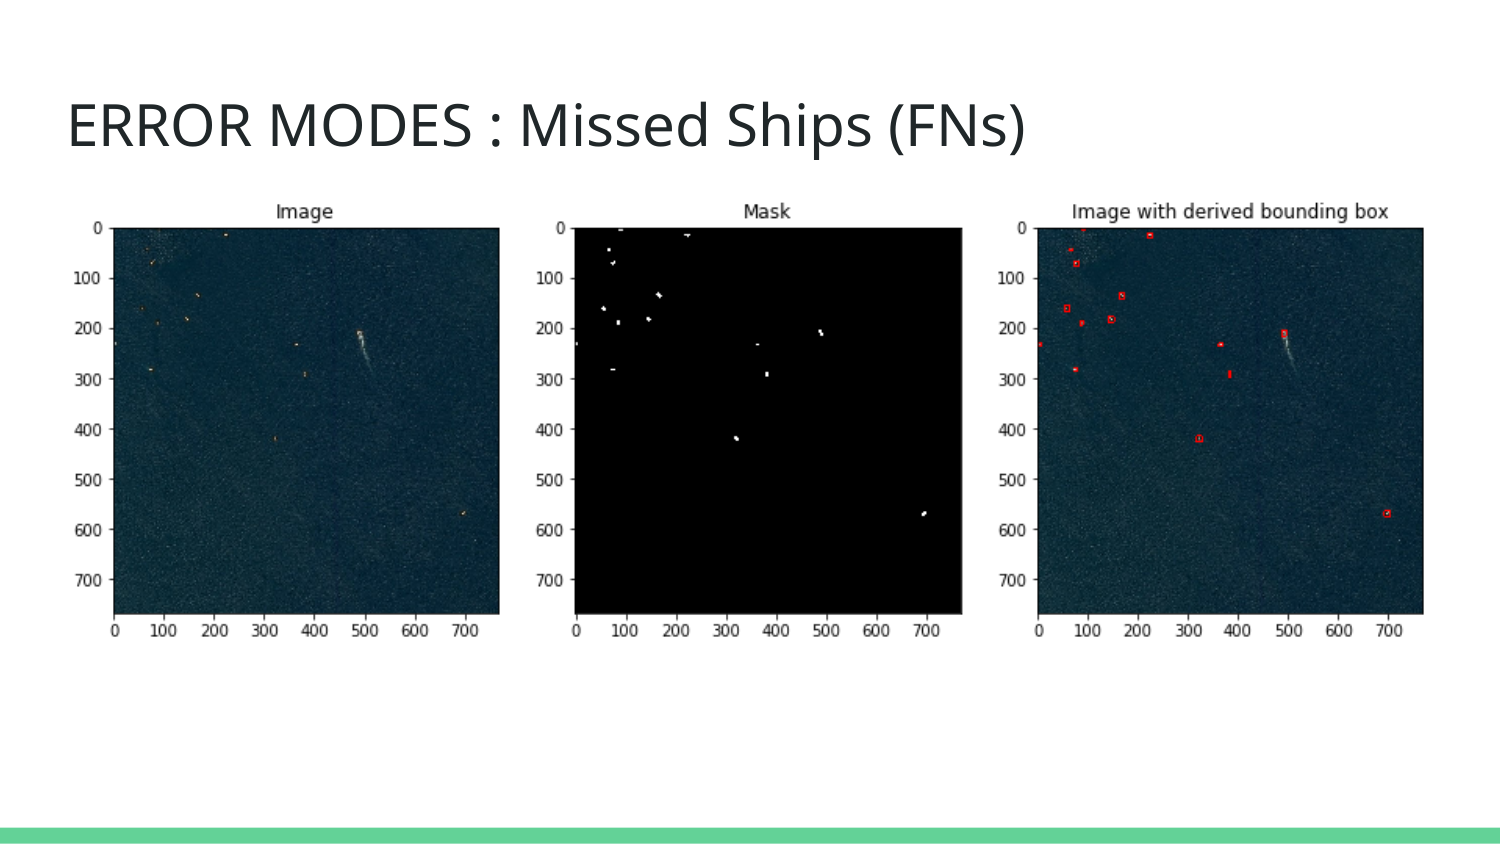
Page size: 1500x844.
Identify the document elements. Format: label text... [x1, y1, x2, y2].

picture [62, 192, 1438, 651]
title ERROR MODES : Missed Ships (FNs) [51, 72, 1449, 167]
